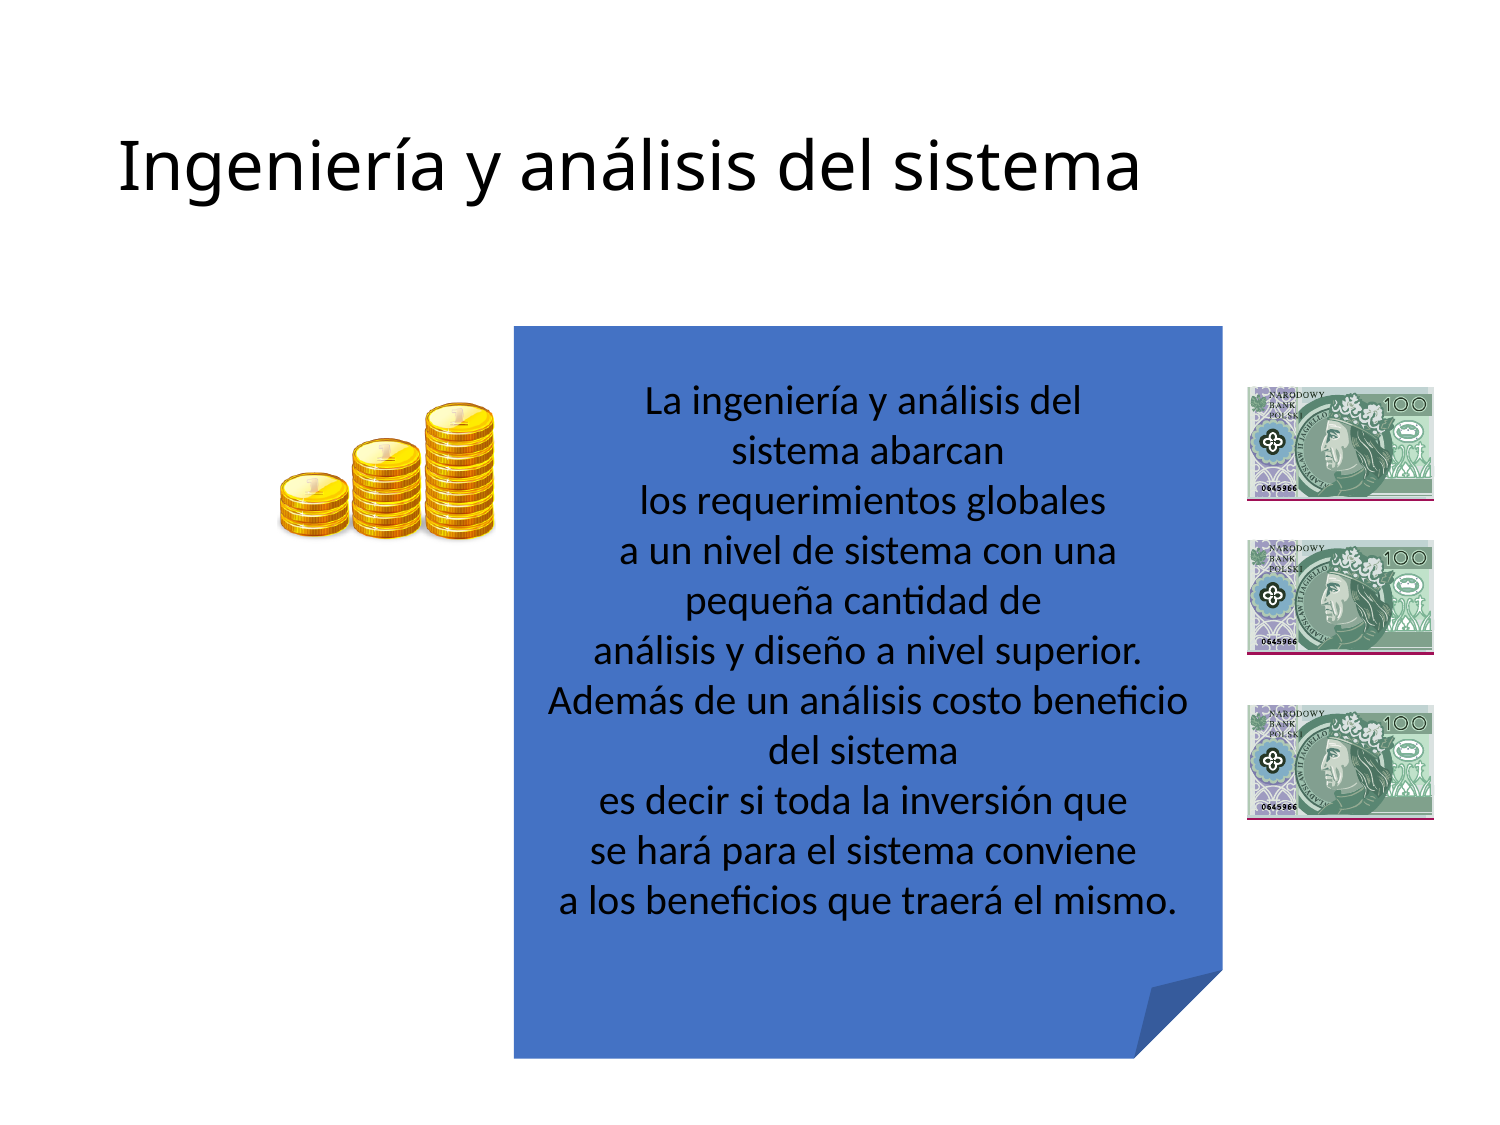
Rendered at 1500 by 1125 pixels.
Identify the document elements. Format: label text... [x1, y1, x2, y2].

picture [1246, 704, 1436, 821]
picture [277, 349, 496, 568]
text_box La ingeniería y análisis del sistema abarcan los requerimientos globales a un nivel de sistema con una pequeña cantidad de análisis y diseño a nivel superior. Además de un análisis costo beneficio del sistema es decir si toda la inversión que se hará para el sistema conviene a los beneficios que traerá el mismo. [513, 326, 1223, 1059]
title Ingeniería y análisis del sistema [103, 59, 1397, 278]
picture [1246, 385, 1436, 502]
picture [1246, 538, 1436, 656]
